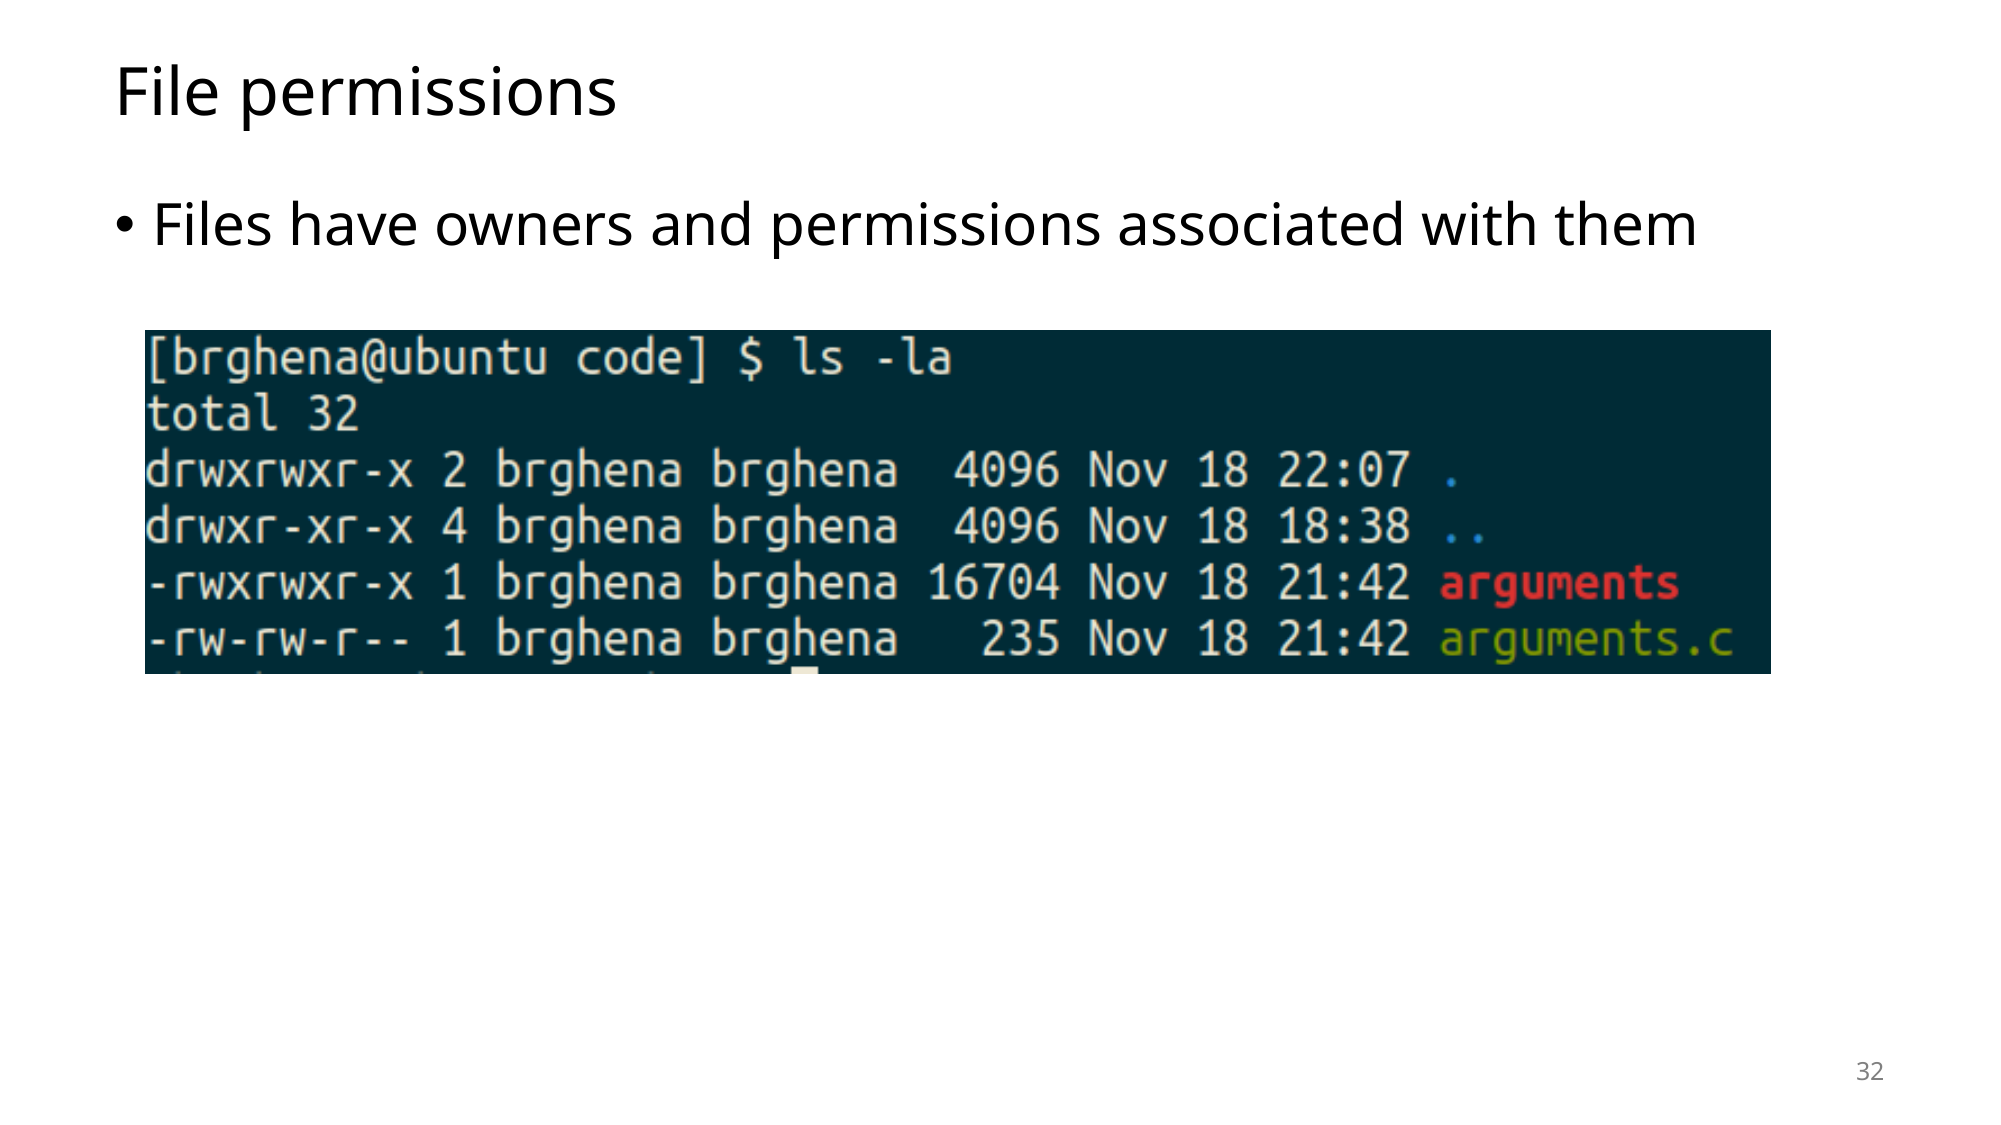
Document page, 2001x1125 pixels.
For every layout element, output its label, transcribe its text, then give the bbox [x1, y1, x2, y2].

picture [444, 563, 466, 599]
picture [313, 640, 327, 644]
picture [714, 615, 737, 655]
picture [280, 628, 306, 655]
picture [176, 516, 196, 543]
picture [1090, 451, 1142, 487]
picture [1360, 507, 1382, 543]
picture [308, 460, 333, 487]
picture [603, 516, 629, 543]
picture [795, 446, 816, 487]
picture [1339, 572, 1350, 581]
picture [1339, 628, 1350, 637]
picture [1225, 451, 1249, 487]
picture [849, 572, 870, 599]
picture [444, 347, 466, 374]
picture [742, 460, 762, 487]
picture [1142, 460, 1168, 487]
picture [874, 460, 897, 487]
picture [147, 395, 170, 431]
picture [657, 347, 683, 374]
picture [1339, 460, 1350, 469]
picture [659, 460, 681, 487]
picture [579, 503, 600, 543]
picture [444, 619, 466, 655]
picture [549, 460, 573, 496]
picture [1307, 619, 1328, 655]
picture [176, 628, 196, 655]
picture [1199, 507, 1220, 543]
picture [955, 563, 979, 599]
picture [603, 572, 629, 599]
picture [1656, 628, 1678, 655]
picture [394, 640, 408, 644]
picture [367, 527, 381, 532]
picture [1142, 628, 1168, 655]
picture [257, 460, 277, 487]
picture [309, 395, 331, 431]
picture [1439, 572, 1463, 599]
picture [765, 516, 789, 552]
picture [633, 460, 654, 487]
picture [1339, 516, 1350, 525]
picture [338, 628, 358, 655]
picture [175, 334, 198, 374]
picture [176, 572, 196, 599]
picture [1339, 590, 1350, 599]
picture [390, 347, 412, 374]
picture [742, 516, 762, 543]
picture [633, 628, 654, 655]
picture [1440, 628, 1463, 655]
picture [849, 460, 870, 487]
picture [819, 516, 845, 543]
picture [791, 667, 818, 674]
picture [740, 336, 763, 381]
picture [1688, 646, 1699, 655]
picture [338, 572, 358, 599]
picture [1469, 628, 1490, 655]
picture [1521, 628, 1599, 655]
picture [577, 347, 602, 374]
picture [203, 347, 223, 374]
picture [1279, 451, 1302, 487]
picture [199, 572, 225, 599]
picture [1280, 507, 1301, 543]
picture [1036, 507, 1060, 543]
picture [659, 516, 681, 543]
picture [442, 507, 468, 543]
picture [714, 446, 737, 487]
picture [1358, 619, 1384, 655]
picture [367, 471, 381, 476]
picture [819, 628, 845, 655]
picture [954, 451, 1033, 487]
picture [659, 572, 681, 599]
picture [335, 347, 358, 374]
picture [1602, 628, 1624, 655]
picture [310, 347, 331, 374]
picture [1447, 534, 1456, 543]
picture [1199, 451, 1220, 487]
picture [765, 460, 789, 496]
picture [1492, 628, 1517, 664]
picture [257, 628, 277, 655]
picture [1339, 534, 1350, 543]
picture [1629, 619, 1651, 655]
picture [874, 572, 897, 599]
picture [361, 338, 387, 383]
picture [257, 516, 277, 543]
picture [527, 516, 546, 543]
picture [201, 395, 224, 431]
picture [255, 392, 278, 431]
picture [1387, 619, 1410, 655]
picture [1469, 572, 1492, 599]
picture [603, 628, 629, 655]
picture [983, 619, 1006, 655]
picture [549, 628, 573, 664]
picture [1358, 563, 1384, 599]
picture [849, 516, 870, 543]
picture [280, 572, 333, 599]
picture [714, 559, 737, 599]
picture [714, 503, 737, 543]
picture [795, 559, 816, 599]
picture [338, 460, 358, 487]
picture [418, 334, 441, 374]
picture [874, 628, 897, 655]
picture [1547, 572, 1625, 599]
picture [603, 334, 654, 374]
picture [280, 460, 306, 487]
picture [172, 403, 198, 431]
picture [444, 451, 466, 487]
picture [145, 503, 169, 543]
picture [1387, 451, 1411, 487]
picture [1627, 563, 1678, 599]
picture [633, 572, 654, 599]
picture [1521, 572, 1544, 599]
picture [549, 572, 573, 608]
picture [1008, 563, 1061, 599]
picture [367, 583, 381, 588]
picture [1090, 563, 1142, 599]
picture [765, 628, 789, 664]
picture [336, 395, 359, 431]
picture [1010, 619, 1032, 655]
picture [1339, 478, 1350, 487]
picture [199, 460, 225, 487]
picture [1492, 572, 1517, 608]
picture [525, 347, 546, 374]
picture [497, 338, 521, 374]
picture [527, 628, 546, 655]
picture [1279, 619, 1302, 655]
picture [1225, 563, 1249, 599]
picture [821, 347, 843, 374]
picture [819, 572, 845, 599]
picture [689, 336, 704, 383]
picture [659, 628, 681, 655]
picture [257, 572, 277, 599]
picture [527, 460, 546, 487]
picture [1090, 507, 1142, 543]
picture [388, 460, 414, 487]
picture [227, 460, 252, 487]
list Files have owners and permissions associated with them [99, 187, 1900, 1013]
picture [527, 572, 546, 599]
picture [849, 628, 870, 655]
picture [151, 640, 165, 644]
picture [1307, 563, 1328, 599]
picture [1090, 619, 1142, 655]
picture [1279, 563, 1302, 599]
picture [1339, 646, 1350, 655]
picture [819, 460, 845, 487]
picture [1199, 563, 1220, 599]
title File permissions [99, 37, 1900, 150]
picture [954, 507, 1033, 543]
picture [286, 527, 300, 532]
picture [1142, 516, 1168, 543]
picture [151, 336, 167, 383]
slide_number 32 [1749, 1042, 1900, 1103]
picture [982, 563, 1007, 599]
picture [280, 347, 306, 374]
picture [1447, 478, 1456, 486]
picture [308, 516, 333, 543]
picture [765, 572, 789, 608]
picture [1037, 619, 1059, 655]
picture [1708, 628, 1733, 655]
picture [232, 640, 246, 644]
picture [1199, 619, 1220, 655]
picture [176, 460, 196, 487]
picture [338, 516, 358, 543]
picture [603, 460, 629, 487]
picture [794, 336, 817, 374]
picture [579, 559, 600, 599]
picture [874, 516, 897, 543]
picture [498, 446, 522, 487]
picture [901, 336, 925, 374]
picture [633, 516, 654, 543]
picture [498, 503, 522, 543]
picture [199, 516, 225, 543]
picture [549, 516, 573, 552]
picture [795, 615, 816, 655]
picture [228, 572, 252, 599]
picture [795, 503, 816, 543]
picture [471, 347, 493, 374]
picture [1306, 451, 1329, 487]
picture [879, 359, 893, 363]
picture [1306, 507, 1330, 543]
picture [1225, 507, 1249, 543]
picture [579, 615, 600, 655]
picture [1358, 451, 1384, 487]
picture [1387, 563, 1410, 599]
picture [1386, 507, 1410, 543]
picture [199, 628, 225, 655]
picture [145, 446, 169, 487]
picture [226, 347, 250, 383]
picture [1474, 534, 1483, 543]
picture [256, 334, 277, 374]
picture [1142, 572, 1168, 599]
picture [228, 403, 250, 431]
picture [929, 563, 951, 599]
picture [498, 559, 522, 599]
picture [498, 615, 522, 655]
picture [389, 572, 414, 599]
picture [151, 583, 165, 588]
picture [227, 516, 252, 543]
picture [742, 628, 762, 655]
picture [367, 640, 381, 644]
picture [1225, 619, 1249, 655]
picture [928, 347, 951, 374]
picture [579, 446, 600, 487]
picture [389, 516, 414, 543]
picture [742, 572, 762, 599]
picture [1036, 451, 1060, 487]
